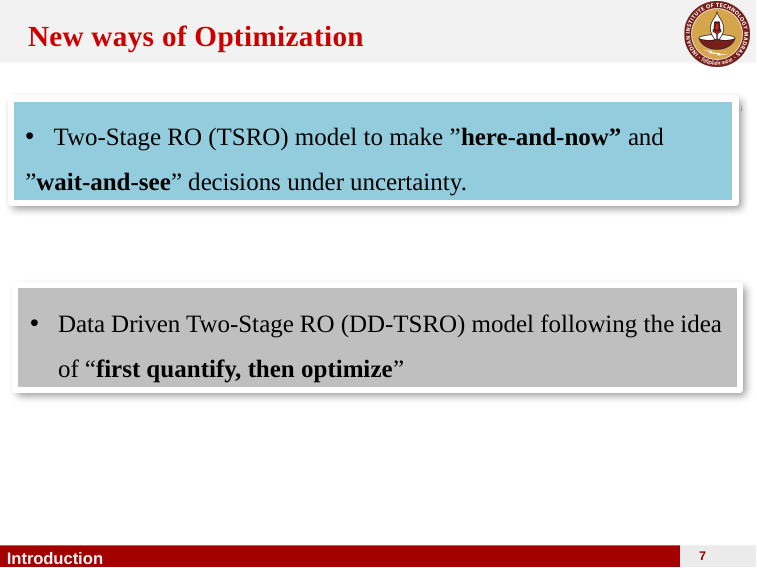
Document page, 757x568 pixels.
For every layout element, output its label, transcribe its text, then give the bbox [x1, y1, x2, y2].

text_box [0, 545, 680, 567]
text_box Introduction [4, 546, 141, 568]
text_box [680, 545, 756, 567]
text_box 7 [692, 546, 733, 568]
text_box [684, 1, 750, 67]
text_box Data Driven Two-Stage RO (DD-TSRO) model following the idea of “first quantify, then optimize” [15, 285, 741, 390]
text_box Two-Stage RO (TSRO) model to make ”here-and-now” and ”wait-and-see” decisions under uncertainty. [10, 98, 736, 203]
text_box New ways of Optimization [0, 9, 604, 97]
